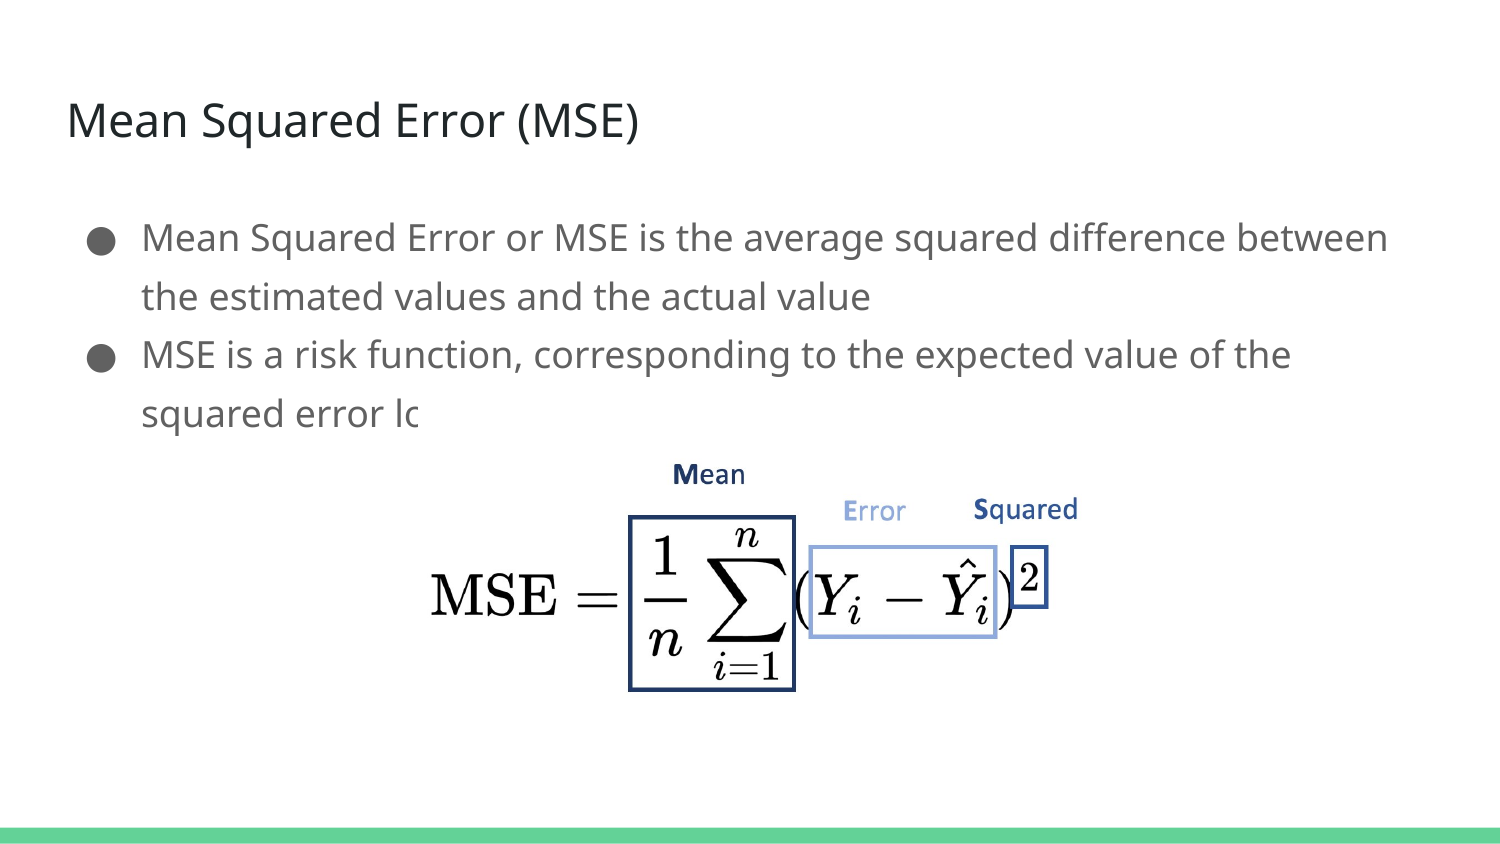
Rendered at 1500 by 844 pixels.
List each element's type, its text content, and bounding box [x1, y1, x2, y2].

title Mean Squared Error (MSE) [51, 72, 1449, 167]
list Mean Squared Error or MSE is the average squared difference between the estimated values and the actual value MSE is a risk function, corresponding to the expected value of the squared error loss [51, 189, 1449, 750]
picture [418, 396, 1082, 770]
